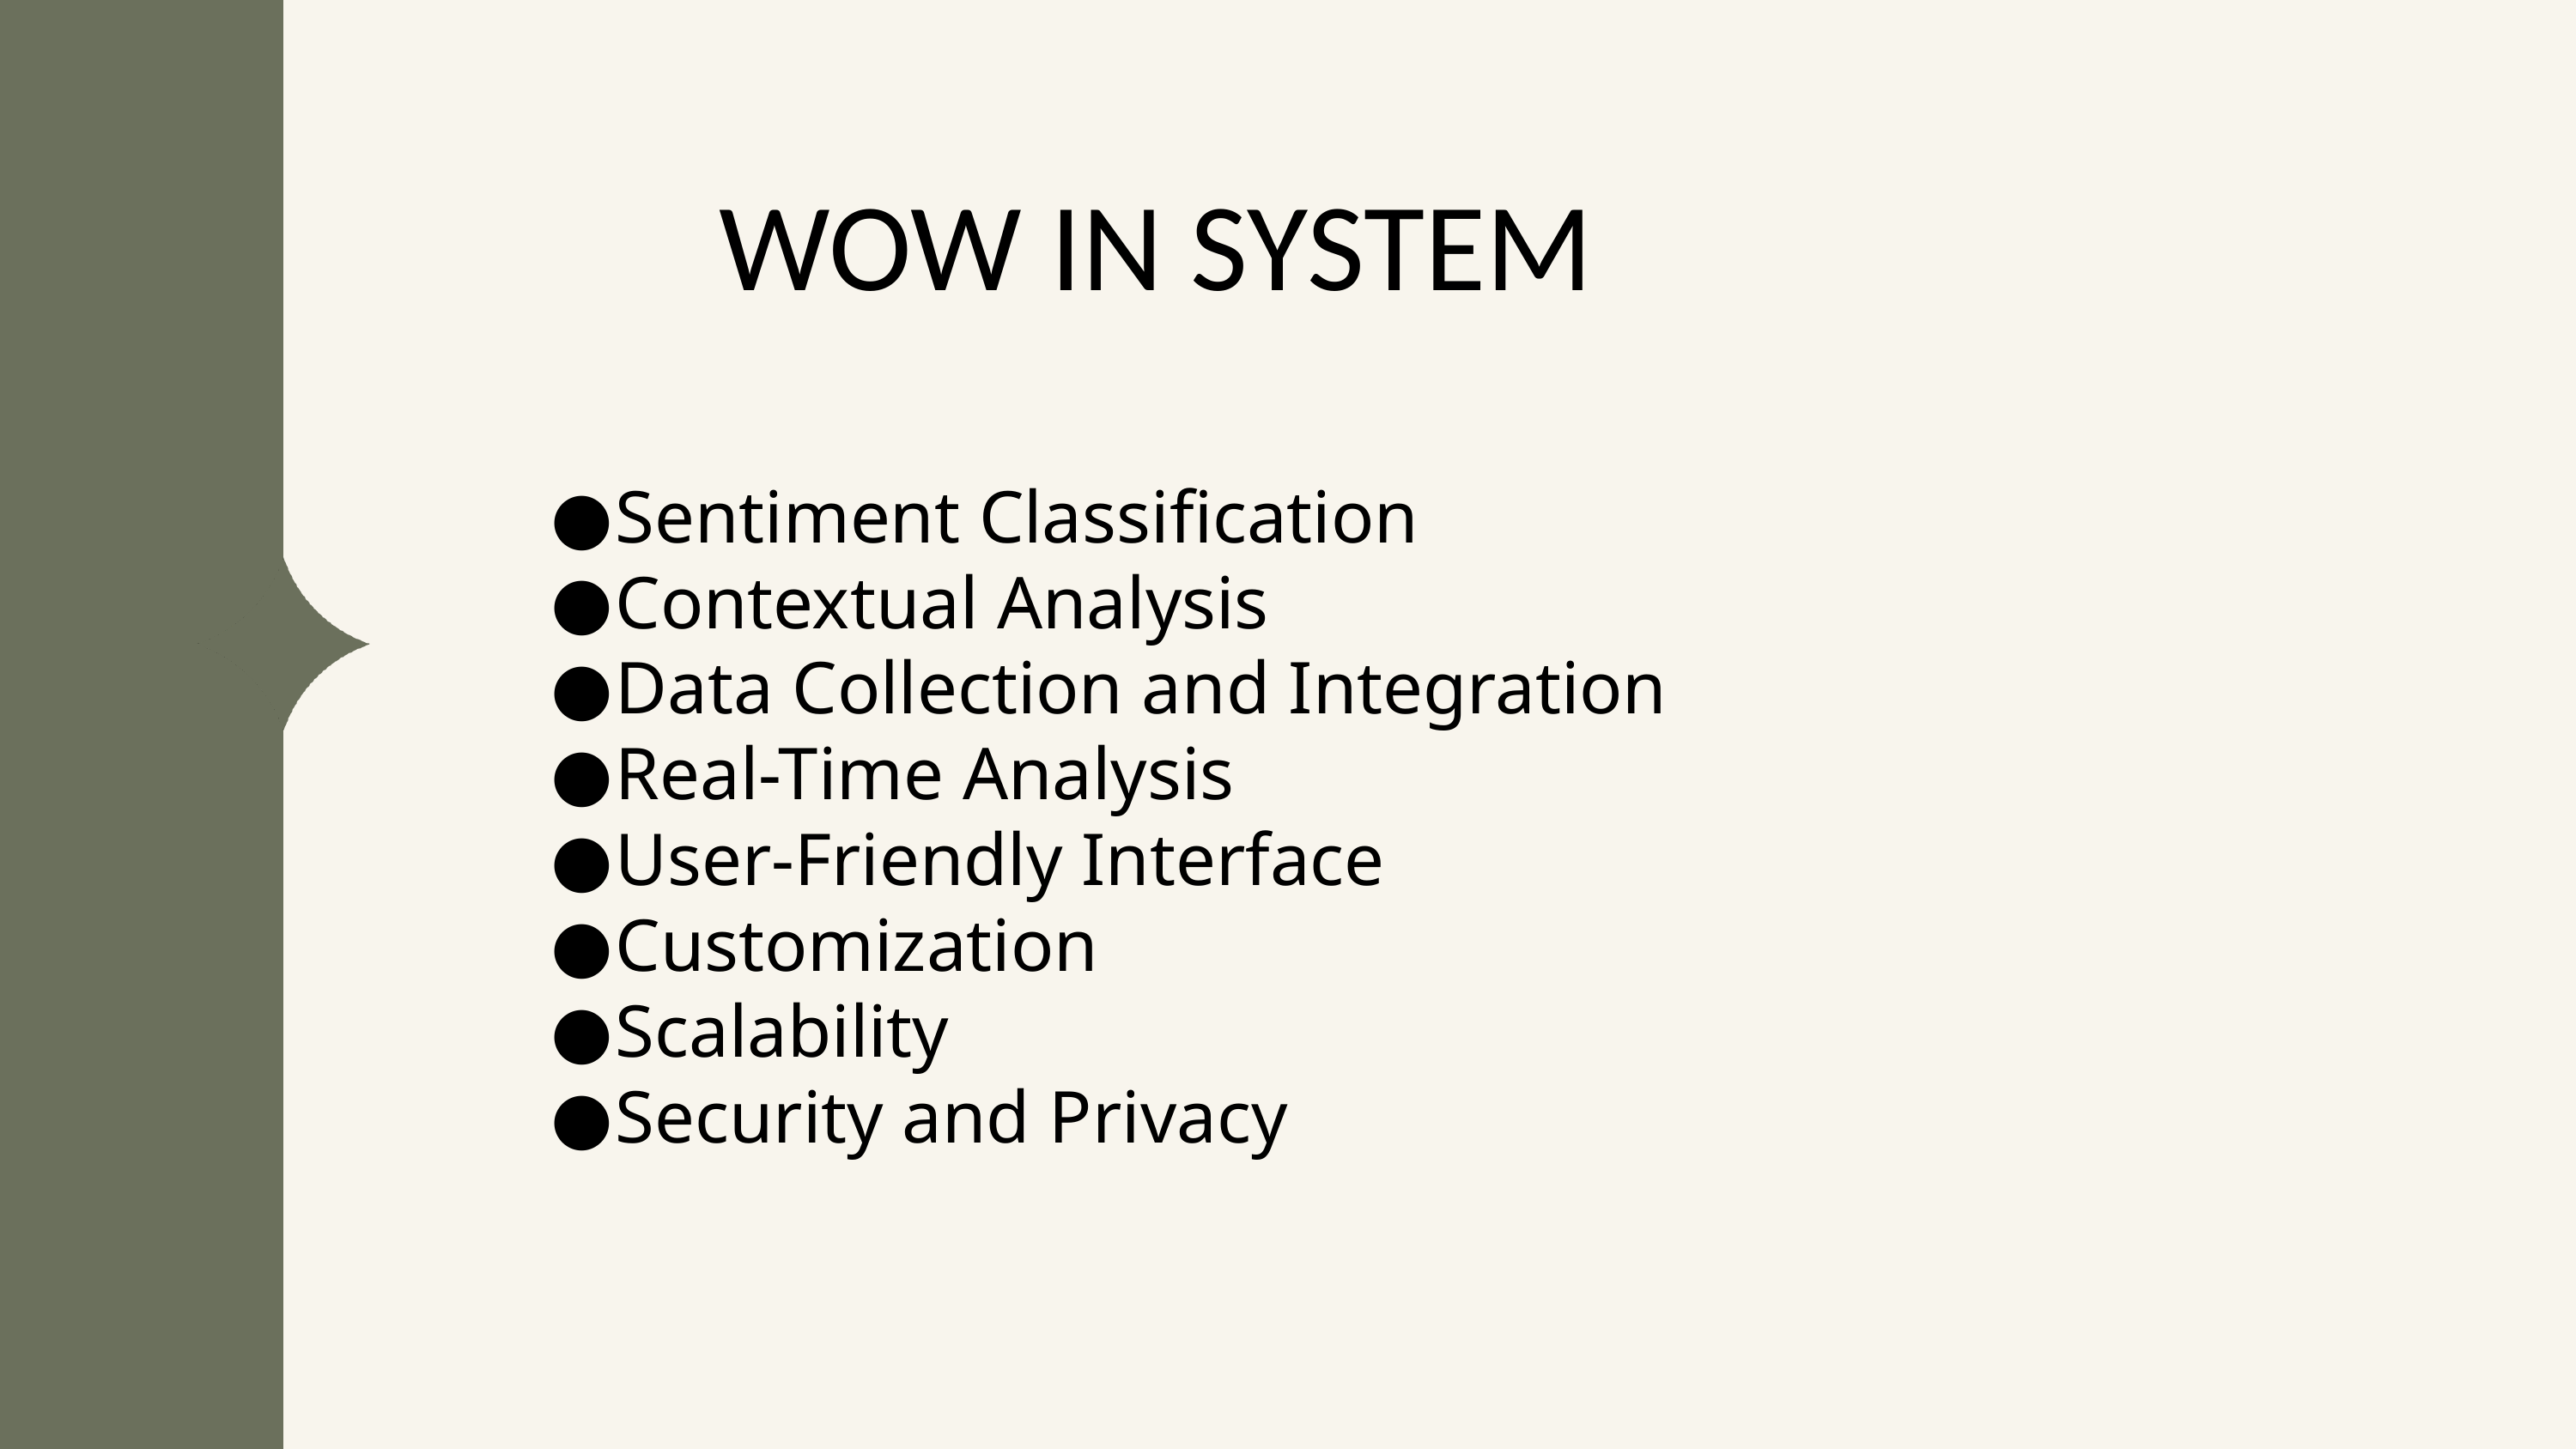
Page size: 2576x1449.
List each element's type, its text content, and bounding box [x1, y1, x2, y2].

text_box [0, 0, 284, 1449]
text_box [290, 557, 370, 731]
text_box Sentiment Classification Contextual Analysis Data Collection and Integration Real-Time Analysis User-Friendly Interface Customization Scalability Security and Privacy [538, 458, 2038, 1258]
text_box WOW IN SYSTEM [706, 152, 1870, 338]
